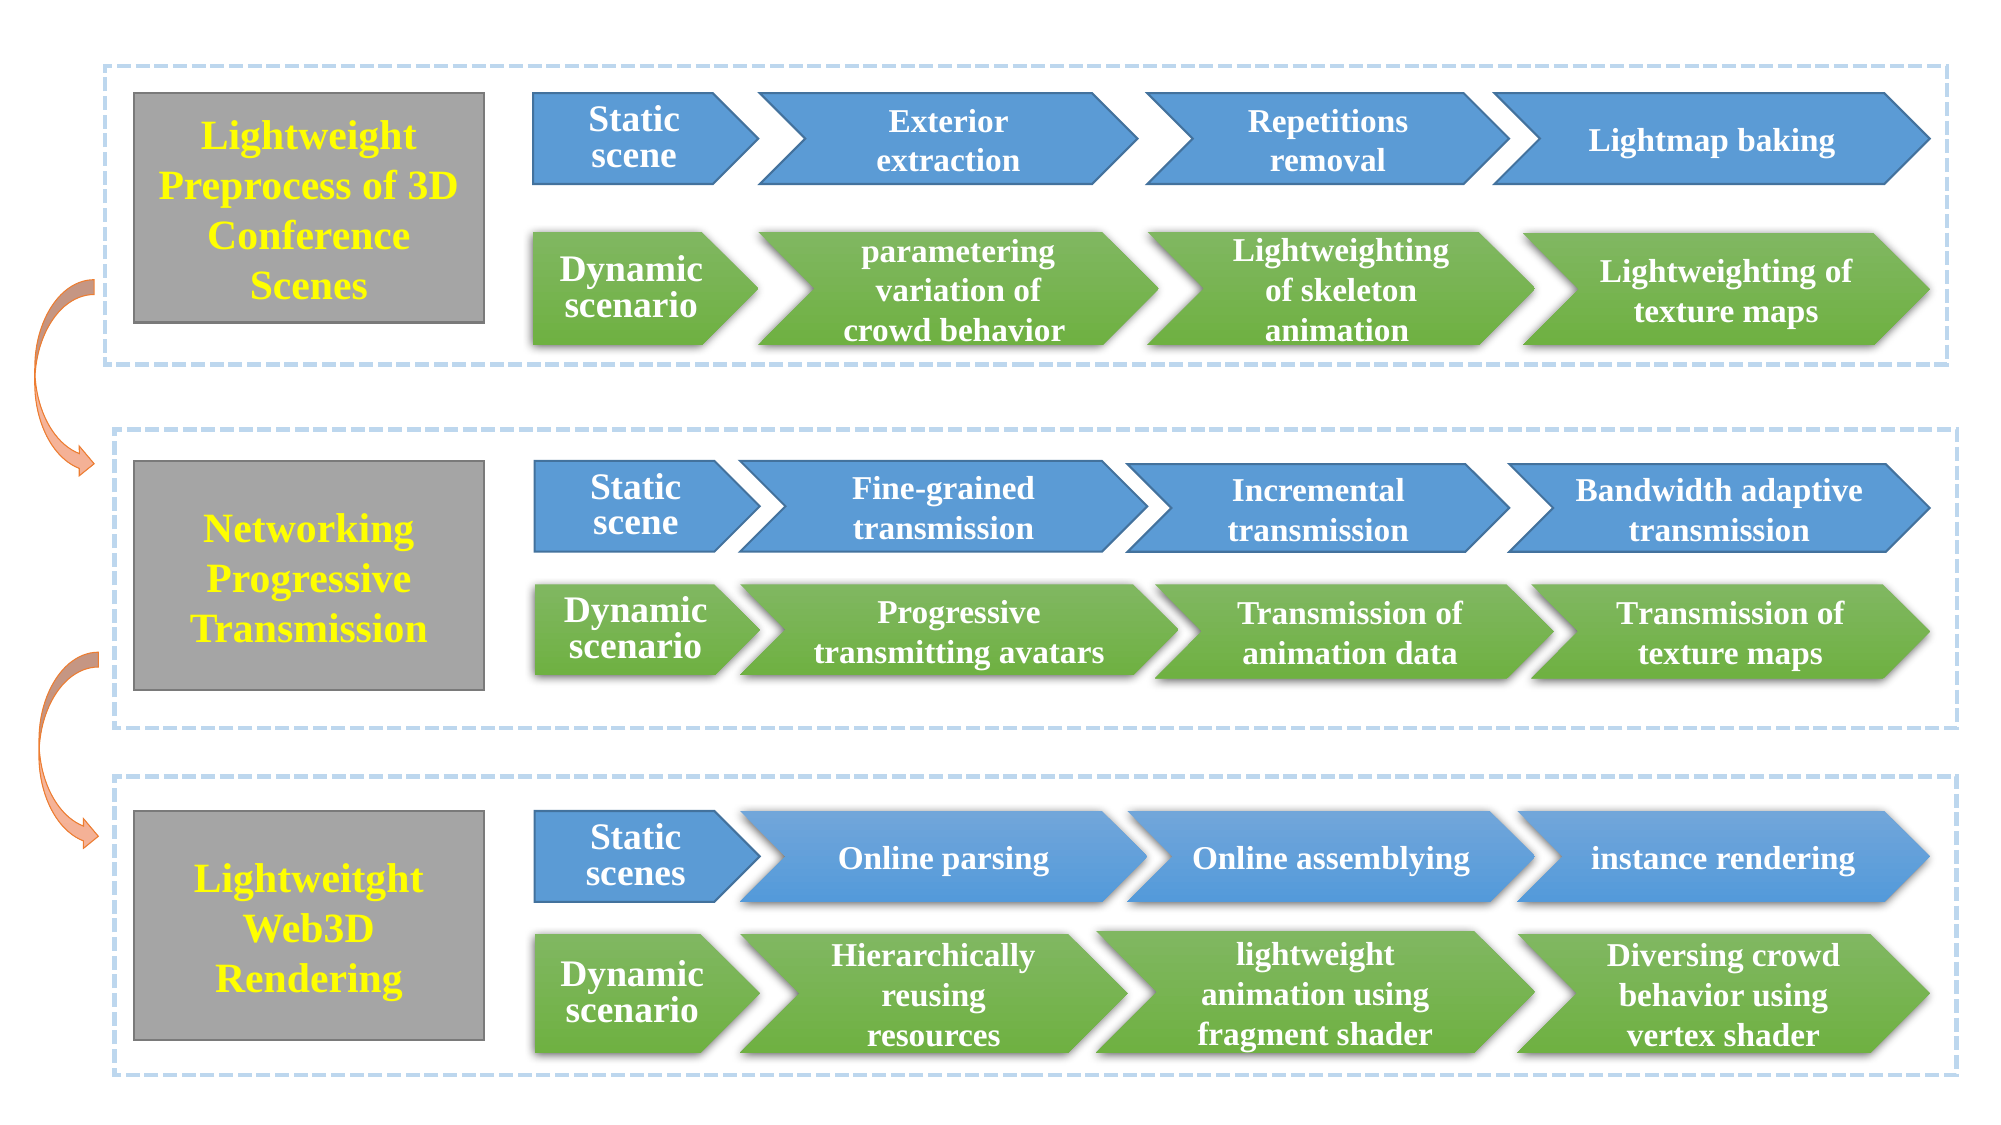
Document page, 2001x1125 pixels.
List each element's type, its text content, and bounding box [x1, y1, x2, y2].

text_box [113, 775, 1957, 1076]
text_box [34, 279, 95, 477]
text_box Lightweighting of texture maps [1522, 233, 1930, 346]
text_box Online assemblying [1127, 811, 1536, 902]
text_box Transmission of texture maps [1531, 584, 1930, 679]
text_box Transmission of animation data [1155, 584, 1554, 679]
text_box [38, 651, 100, 850]
text_box lightweight animation using fragment shader [1095, 930, 1536, 1054]
text_box parametering variation of crowd behavior [758, 231, 1159, 346]
text_box [114, 428, 1958, 729]
text_box Lightweighting of skeleton animation [1147, 231, 1536, 346]
text_box instance rendering [1517, 811, 1930, 902]
text_box [104, 65, 1948, 366]
